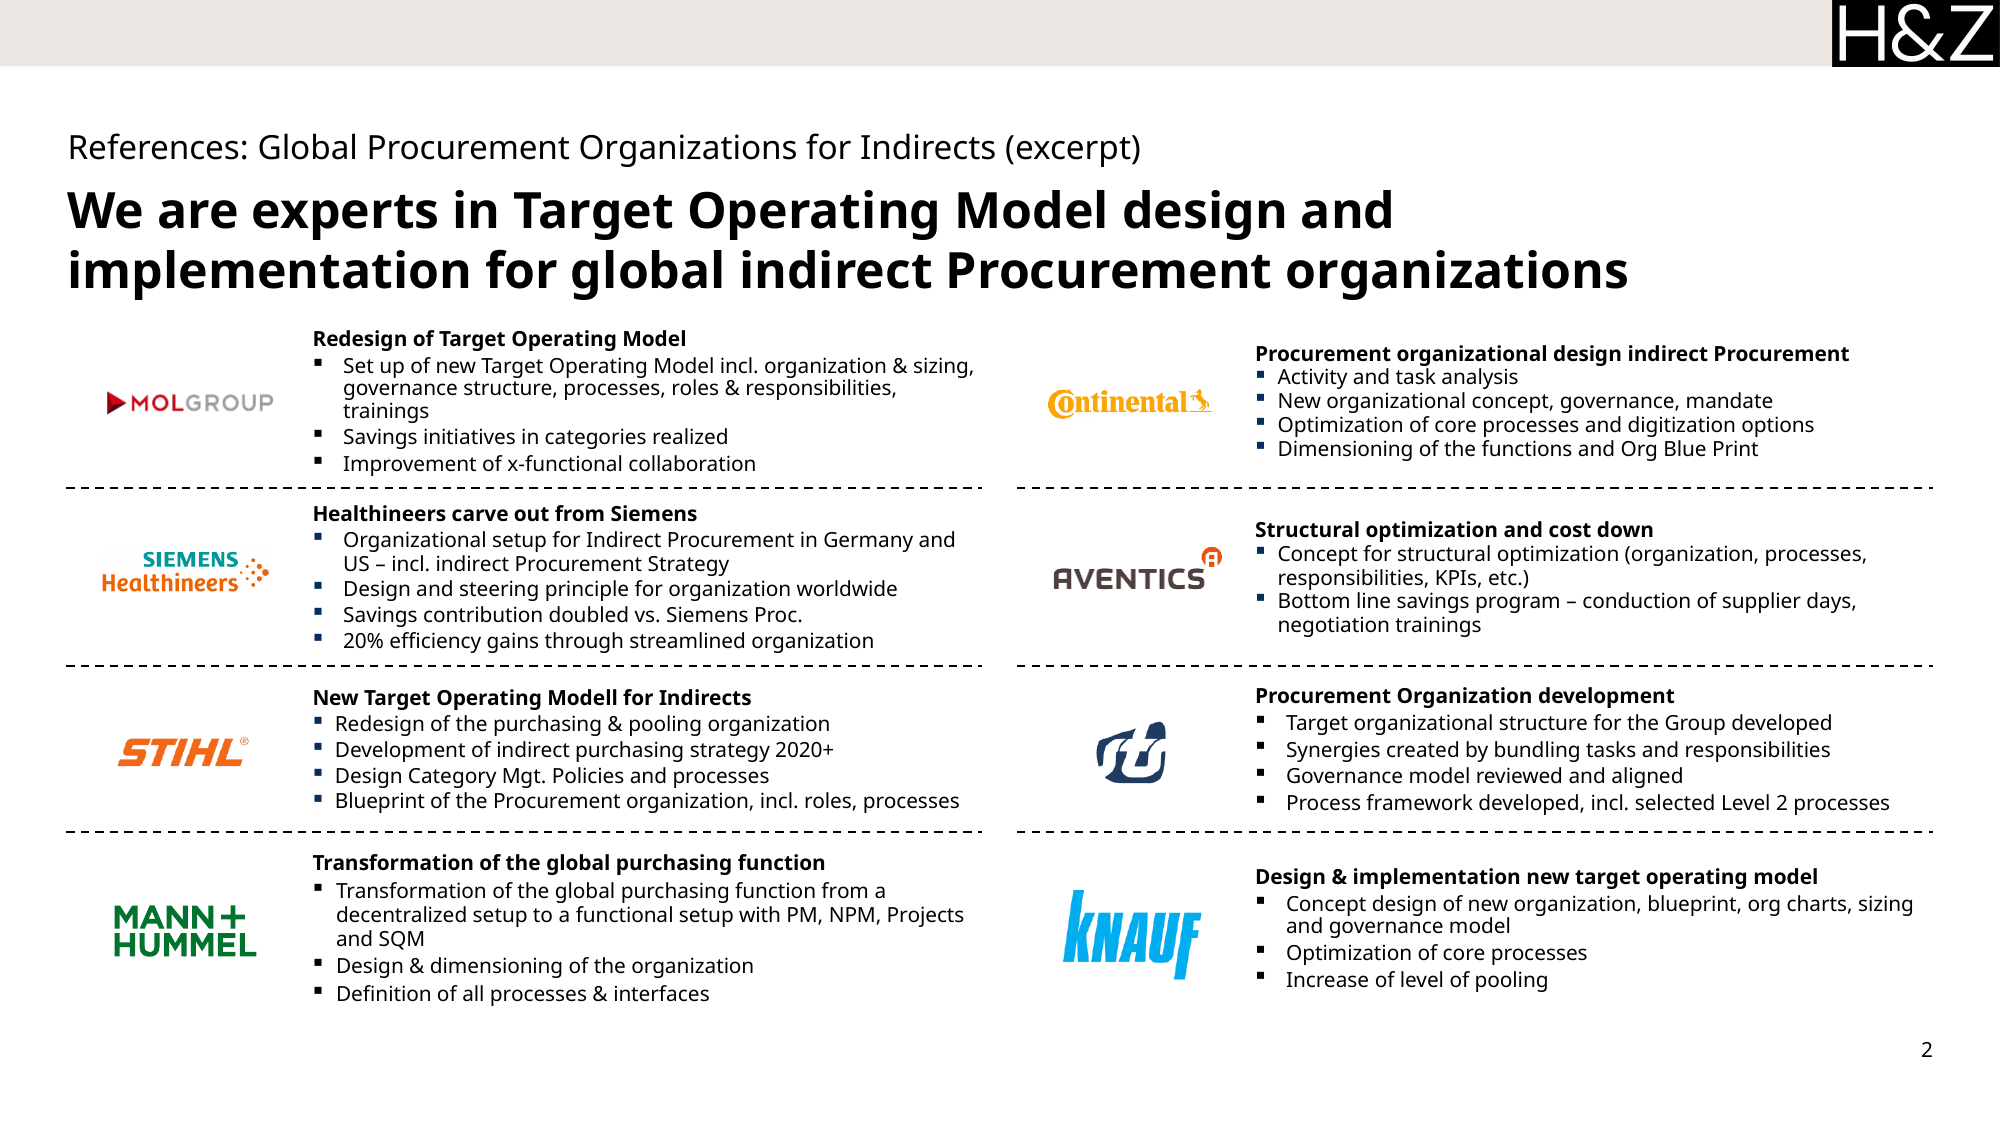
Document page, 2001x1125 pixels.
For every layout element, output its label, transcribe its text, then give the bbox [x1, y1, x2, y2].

picture [112, 733, 253, 771]
picture [101, 550, 270, 593]
picture [1832, 0, 2000, 67]
picture [1034, 533, 1235, 610]
text_box Procurement Organization development Target organizational structure for the Group developed Synergies created by bundling tasks and responsibilities Governance model reviewed and aligned Process framework developed, incl. selected Level 2 processes [1246, 671, 1926, 830]
picture [1047, 383, 1212, 422]
picture [1060, 887, 1202, 982]
text_box Design & implementation new target operating model Concept design of new organization, blueprint, org charts, sizing and governance model Optimization of core processes Increase of level of pooling [1246, 850, 1926, 1008]
picture [114, 905, 257, 957]
text_box New Target Operating Modell for Indirects Redesign of the purchasing & pooling organization Development of indirect purchasing strategy 2020+ Design Category Mgt. Policies and processes Blueprint of the Procurement organization, incl. roles, processes [303, 671, 983, 830]
text_box Structural optimization and cost down Concept for structural optimization (organization, processes, responsibilities, KPIs, etc.) Bottom line savings program – conduction of supplier days, negotiation trainings [1246, 499, 1926, 657]
picture [101, 385, 277, 420]
title We are experts in Target Operating Model design and implementation for global indirect Procurement organizations [67, 178, 1934, 310]
list References: Global Procurement Organizations for Indirects (excerpt) [67, 126, 1934, 174]
text_box Healthineers carve out from Siemens Organizational setup for Indirect Procurement in Germany and US – incl. indirect Procurement Strategy Design and steering principle for organization worldwide Savings contribution doubled vs. Siemens Proc. 20% efficiency gains through streamlined organization [303, 499, 983, 657]
text_box Transformation of the global purchasing function Transformation of the global purchasing function from a decentralized setup to a functional setup with PM, NPM, Projects and SQM Design & dimensioning of the organization Definition of all processes & interfaces [303, 850, 983, 1008]
text_box Redesign of Target Operating Model Set up of new Target Operating Model incl. organization & sizing, governance structure, processes, roles & responsibilities, trainings Savings initiatives in categories realized Improvement of x-functional collaboration [303, 323, 983, 482]
text_box Procurement organizational design indirect Procurement Activity and task analysis New organizational concept, governance, mandate Optimization of core processes and digitization options Dimensioning of the functions and Org Blue Print [1246, 323, 1926, 482]
picture [1085, 712, 1174, 792]
